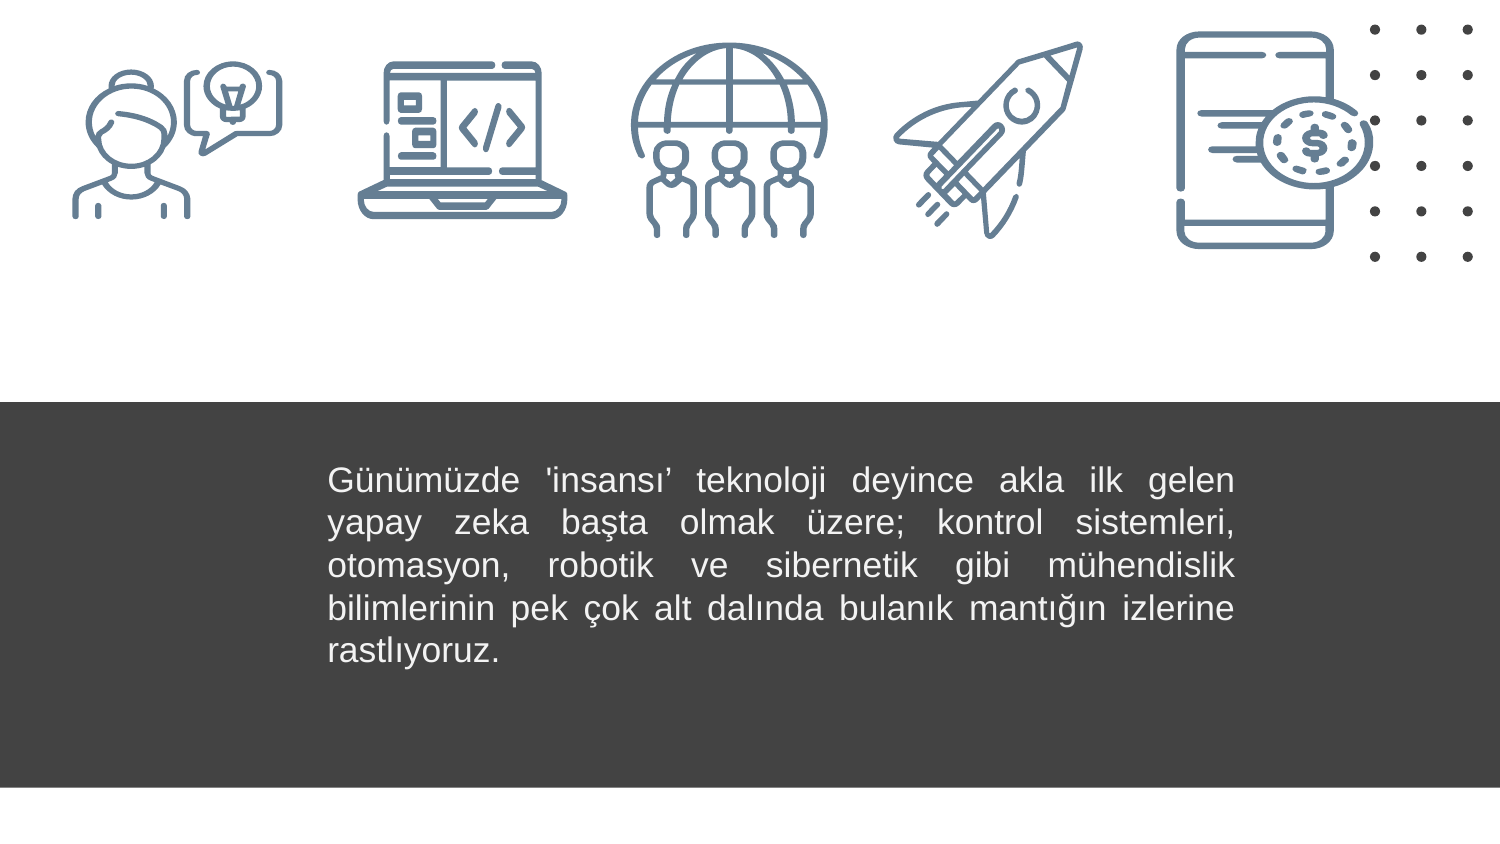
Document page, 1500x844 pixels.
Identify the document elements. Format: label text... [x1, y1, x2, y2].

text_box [891, 41, 1085, 240]
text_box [72, 61, 283, 220]
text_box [357, 61, 568, 220]
subtitle Günümüzde 'insansı’ teknoloji deyince akla ilk gelen yapay zeka başta olmak üzere; kontrol sistemleri, otomasyon, robotik ve sibernetik gibi mühendislik bilimlerinin pek çok alt dalında bulanık mantığın izlerine rastlıyoruz. [312, 441, 1251, 714]
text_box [1176, 31, 1374, 250]
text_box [630, 42, 829, 239]
